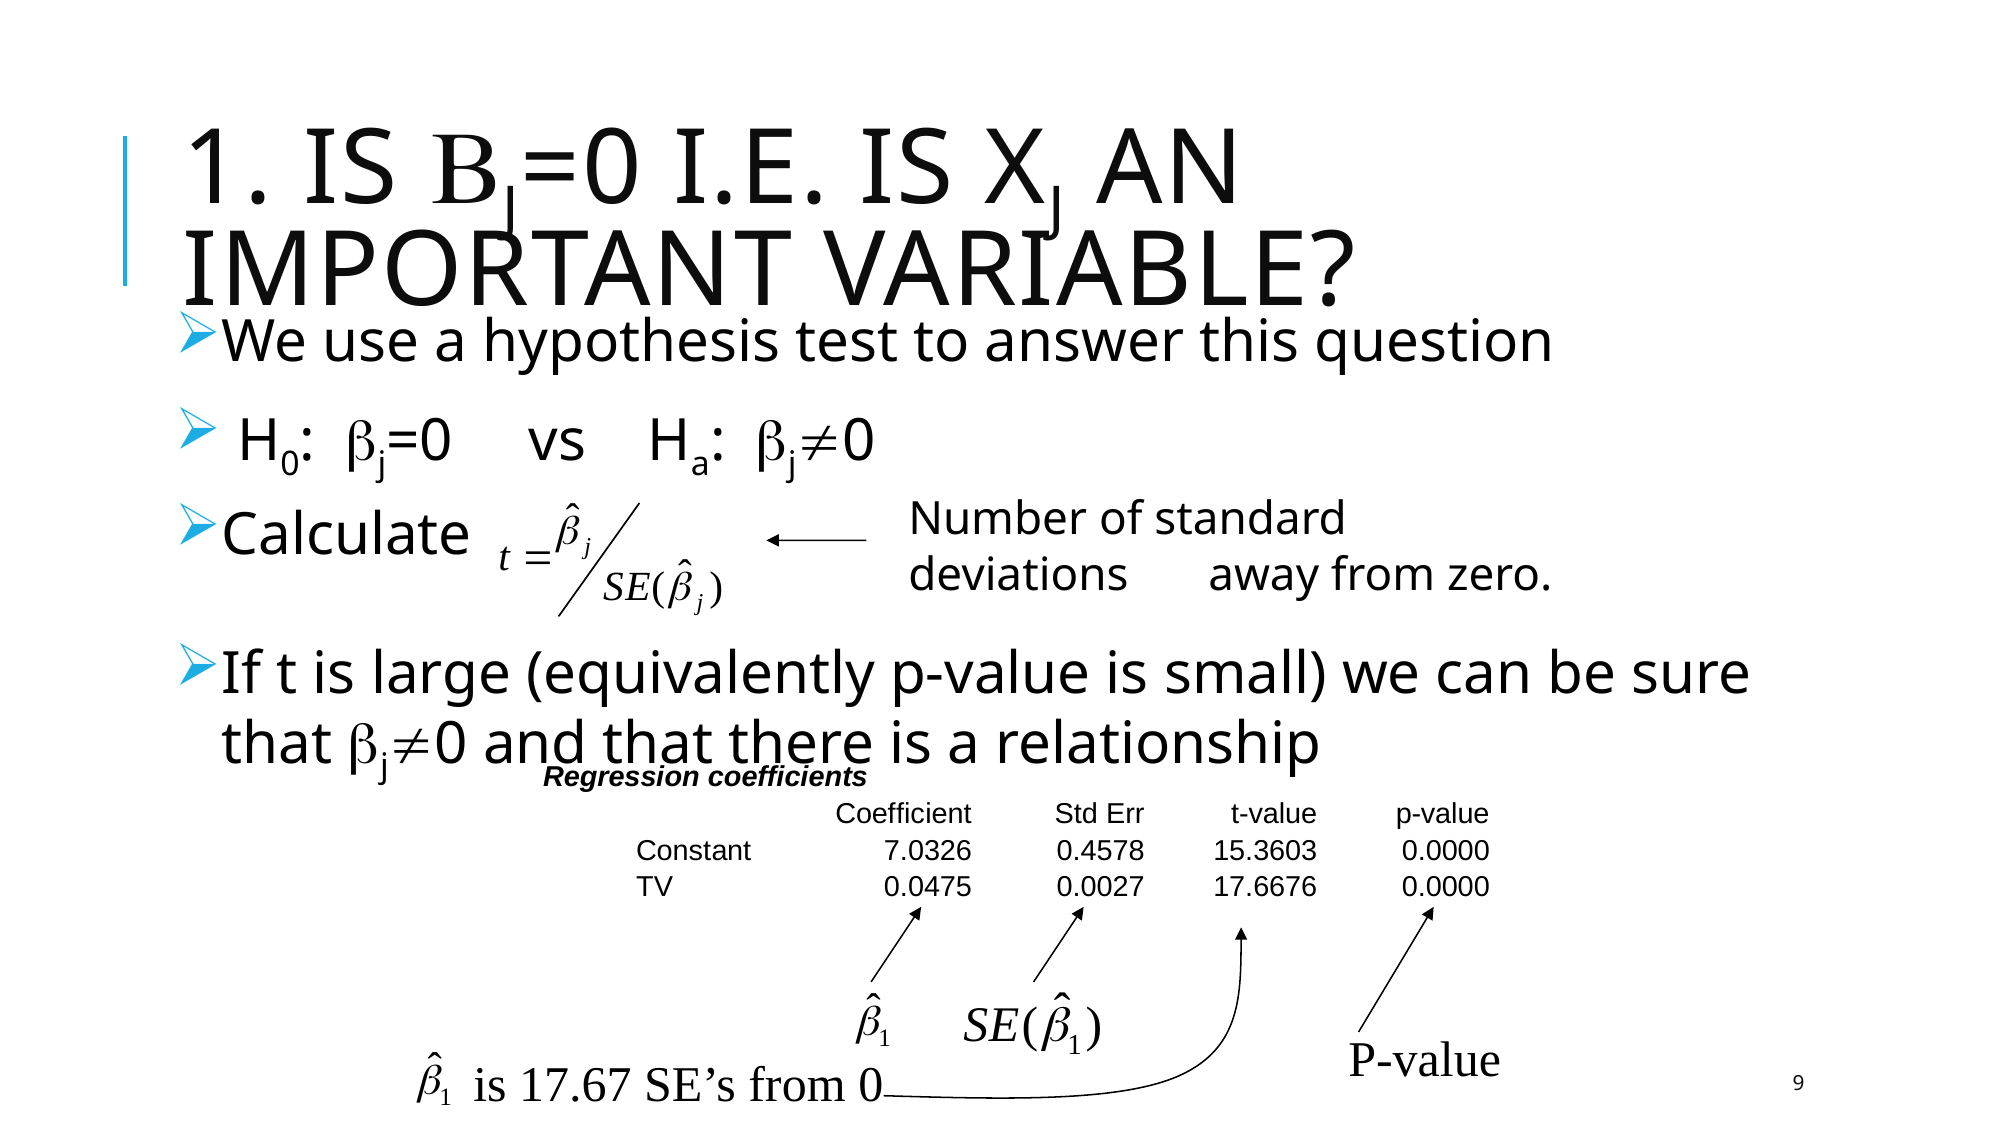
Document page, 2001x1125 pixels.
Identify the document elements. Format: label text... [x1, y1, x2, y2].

list We use a hypothesis test to answer this question H0: bj=0 vs Ha: bj0 Calculate If t is large (equivalently p-value is small) we can be sure that bj0 and that there is a relationship [168, 304, 1763, 964]
text_box Number of standard deviations away from zero. [893, 481, 1594, 607]
title 1. Is bj=0 i.e. is Xj an important variable? [168, 96, 1763, 304]
slide_number 9 [1777, 1061, 1938, 1107]
text_box [766, 534, 867, 547]
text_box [493, 493, 732, 626]
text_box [408, 757, 1522, 1125]
